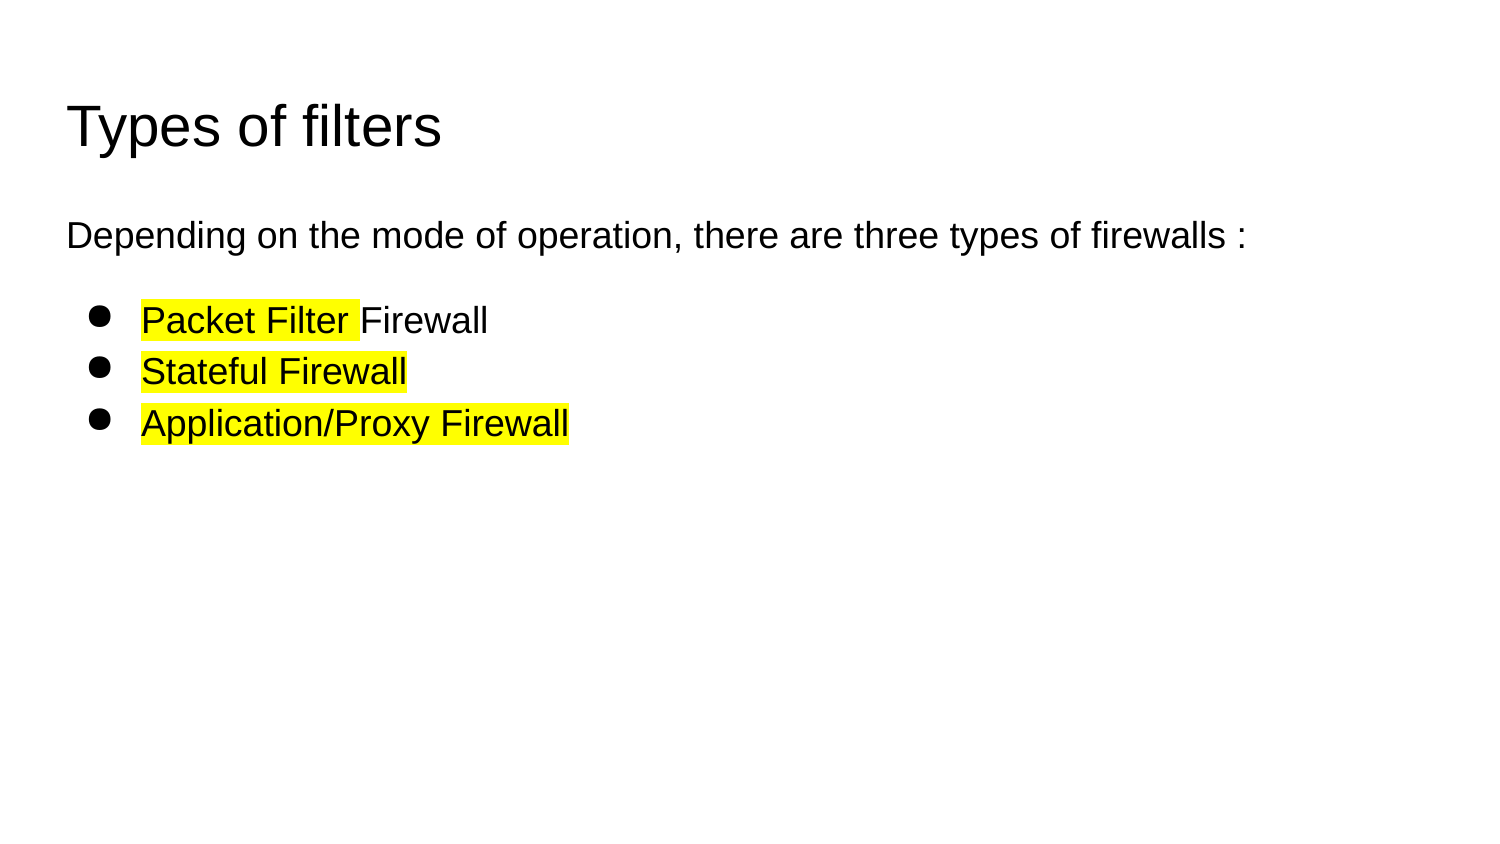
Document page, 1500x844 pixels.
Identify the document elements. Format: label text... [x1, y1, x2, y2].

title Types of filters [51, 72, 1449, 167]
list Depending on the mode of operation, there are three types of firewalls : Packet Filter Firewall Stateful Firewall Application/Proxy Firewall [51, 189, 1449, 750]
